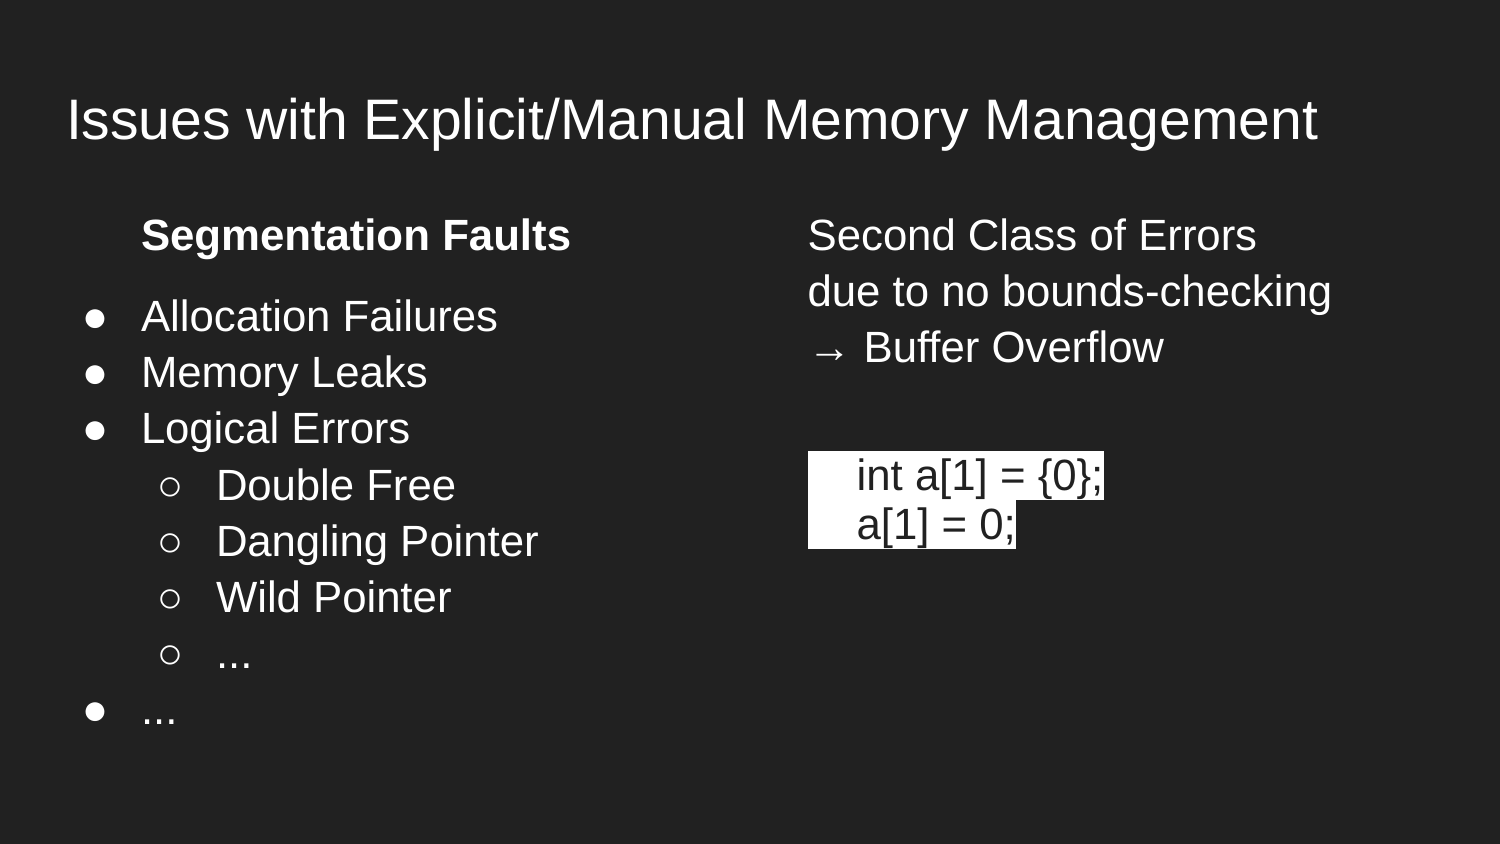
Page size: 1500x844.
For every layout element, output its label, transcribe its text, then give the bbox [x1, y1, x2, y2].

list Second Class of Errors due to no bounds-checking → Buffer Overflow int a[1] = {0}; a[1] = 0; [792, 189, 1449, 750]
list Segmentation Faults Allocation Failures Memory Leaks Logical Errors Double Free Dangling Pointer Wild Pointer ... ... [51, 189, 708, 750]
title Issues with Explicit/Manual Memory Management [51, 72, 1449, 167]
